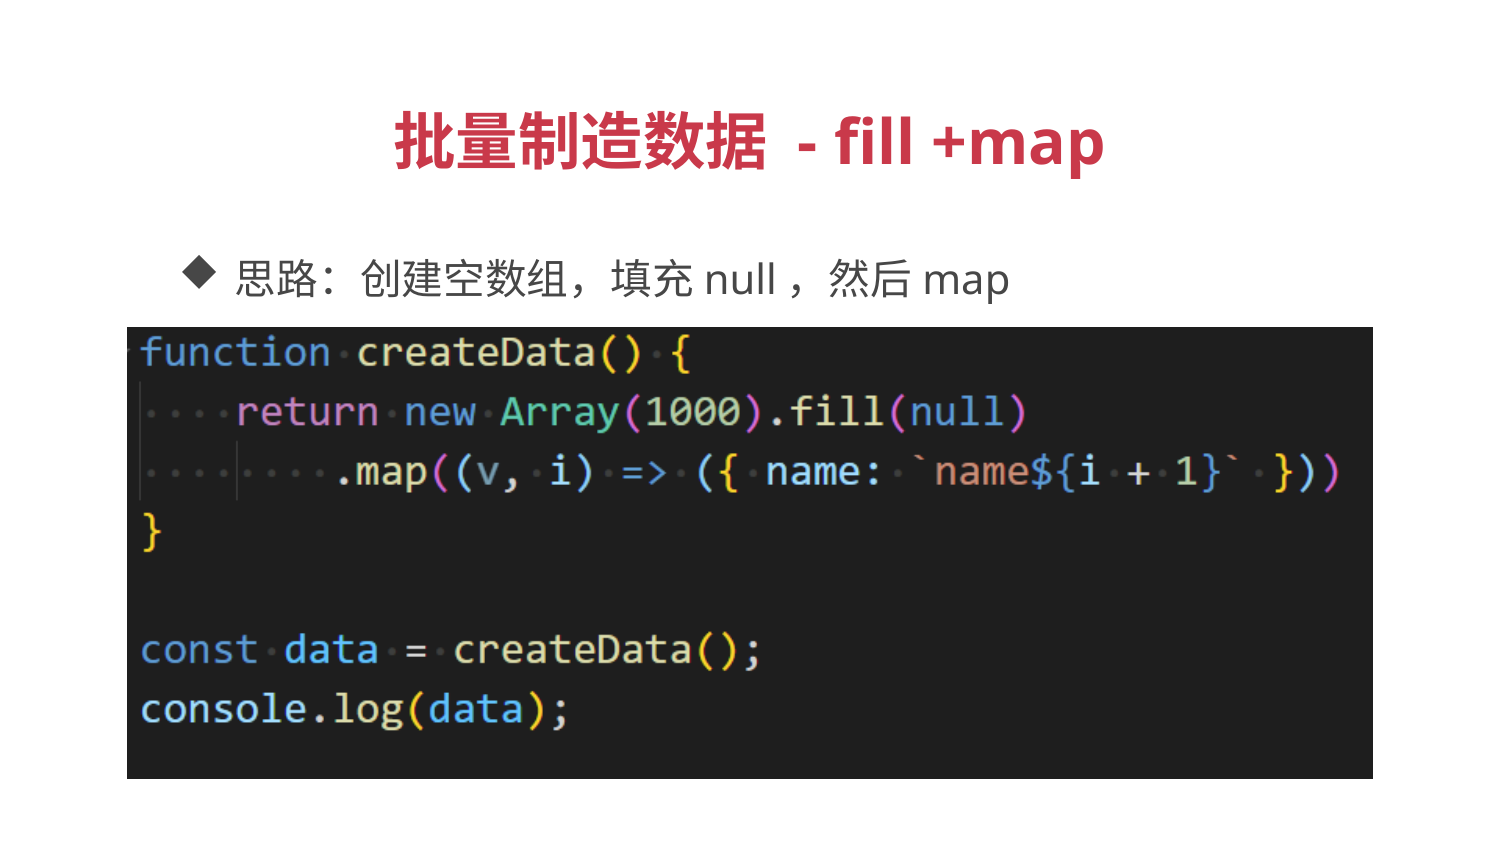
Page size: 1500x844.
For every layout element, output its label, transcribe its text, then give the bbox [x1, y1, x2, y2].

text_box 批量制造数据 - fill +map [378, 94, 1122, 185]
picture [127, 327, 1373, 779]
text_box 思路：创建空数组，填充null，然后map [88, 245, 1494, 310]
